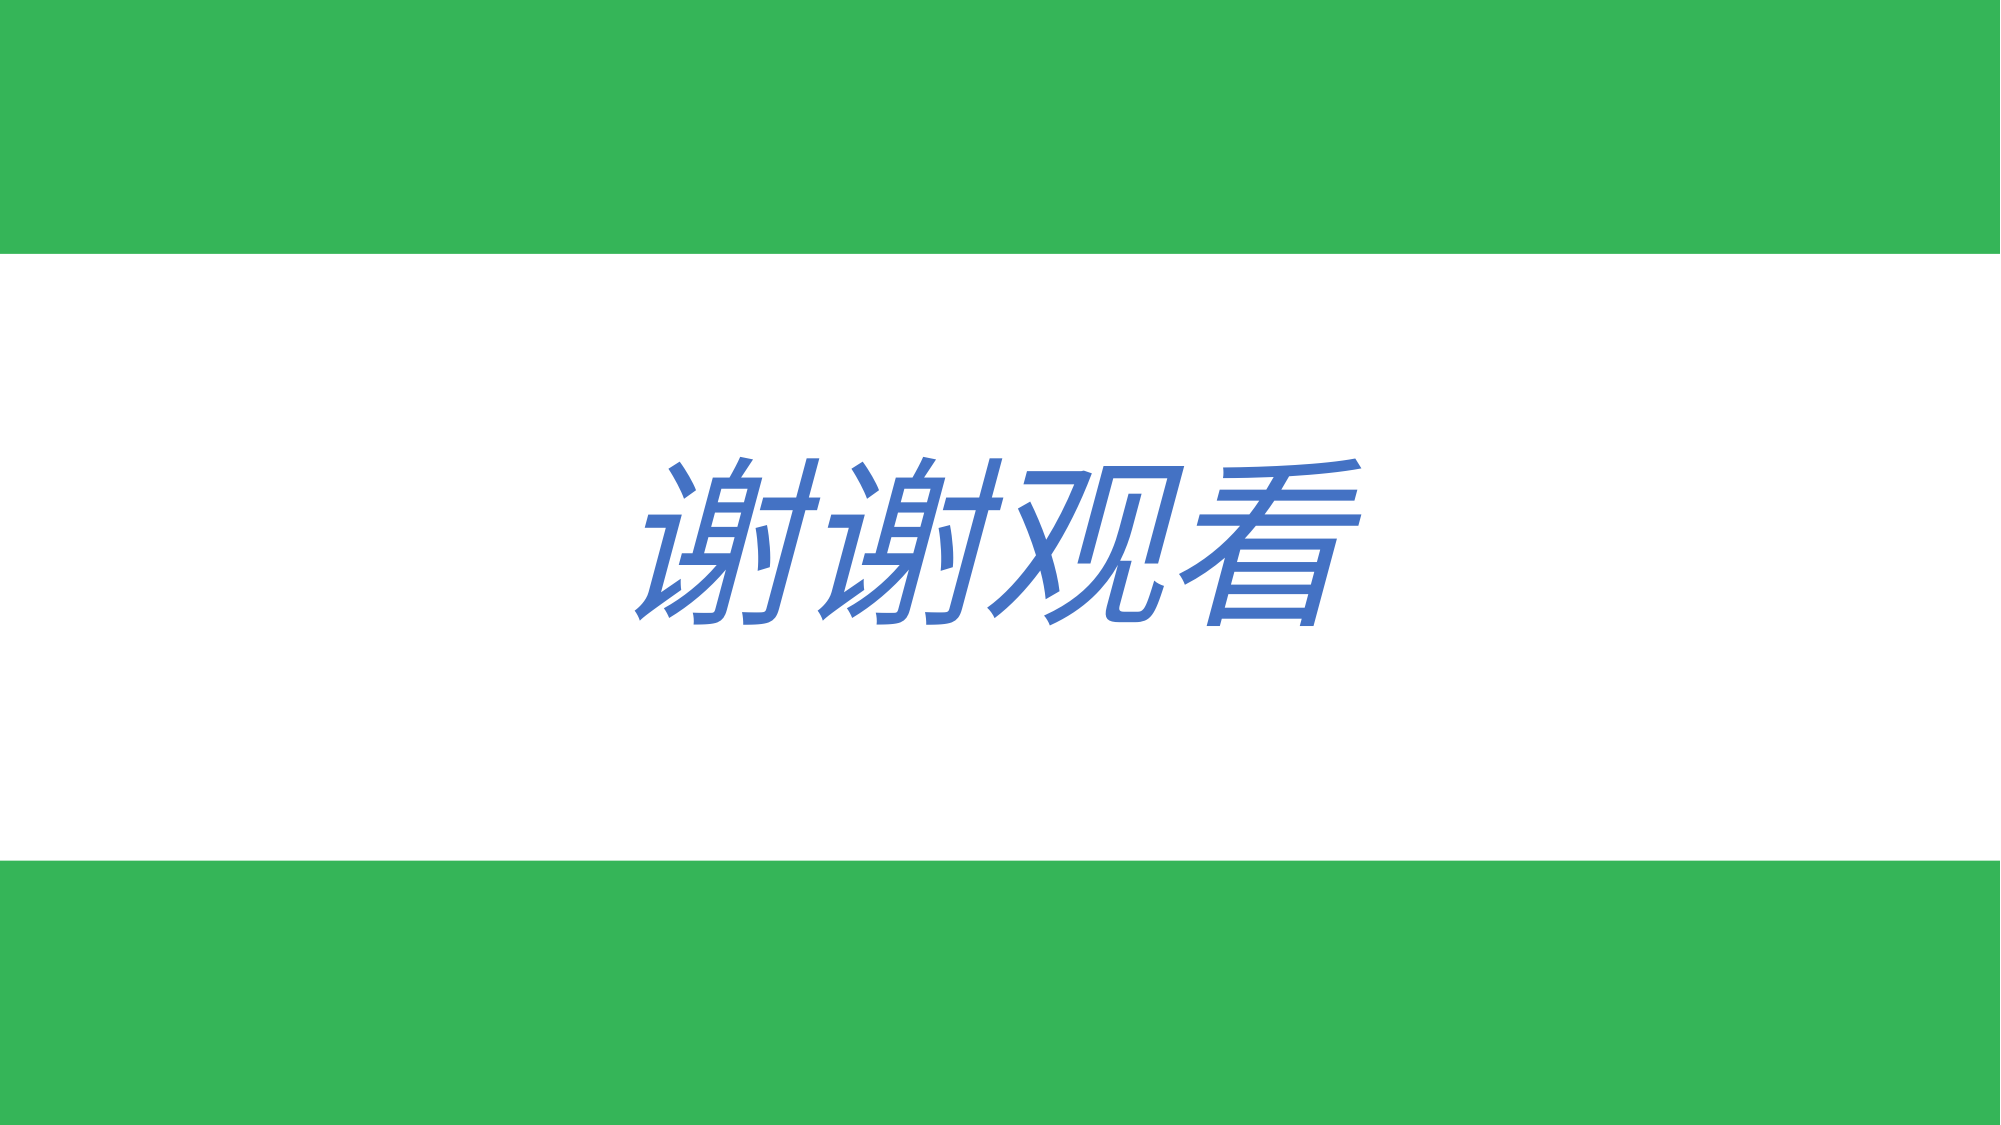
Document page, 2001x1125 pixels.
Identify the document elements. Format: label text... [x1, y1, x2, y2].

text_box 谢谢观看 [599, 420, 1363, 656]
text_box [0, 253, 2000, 862]
